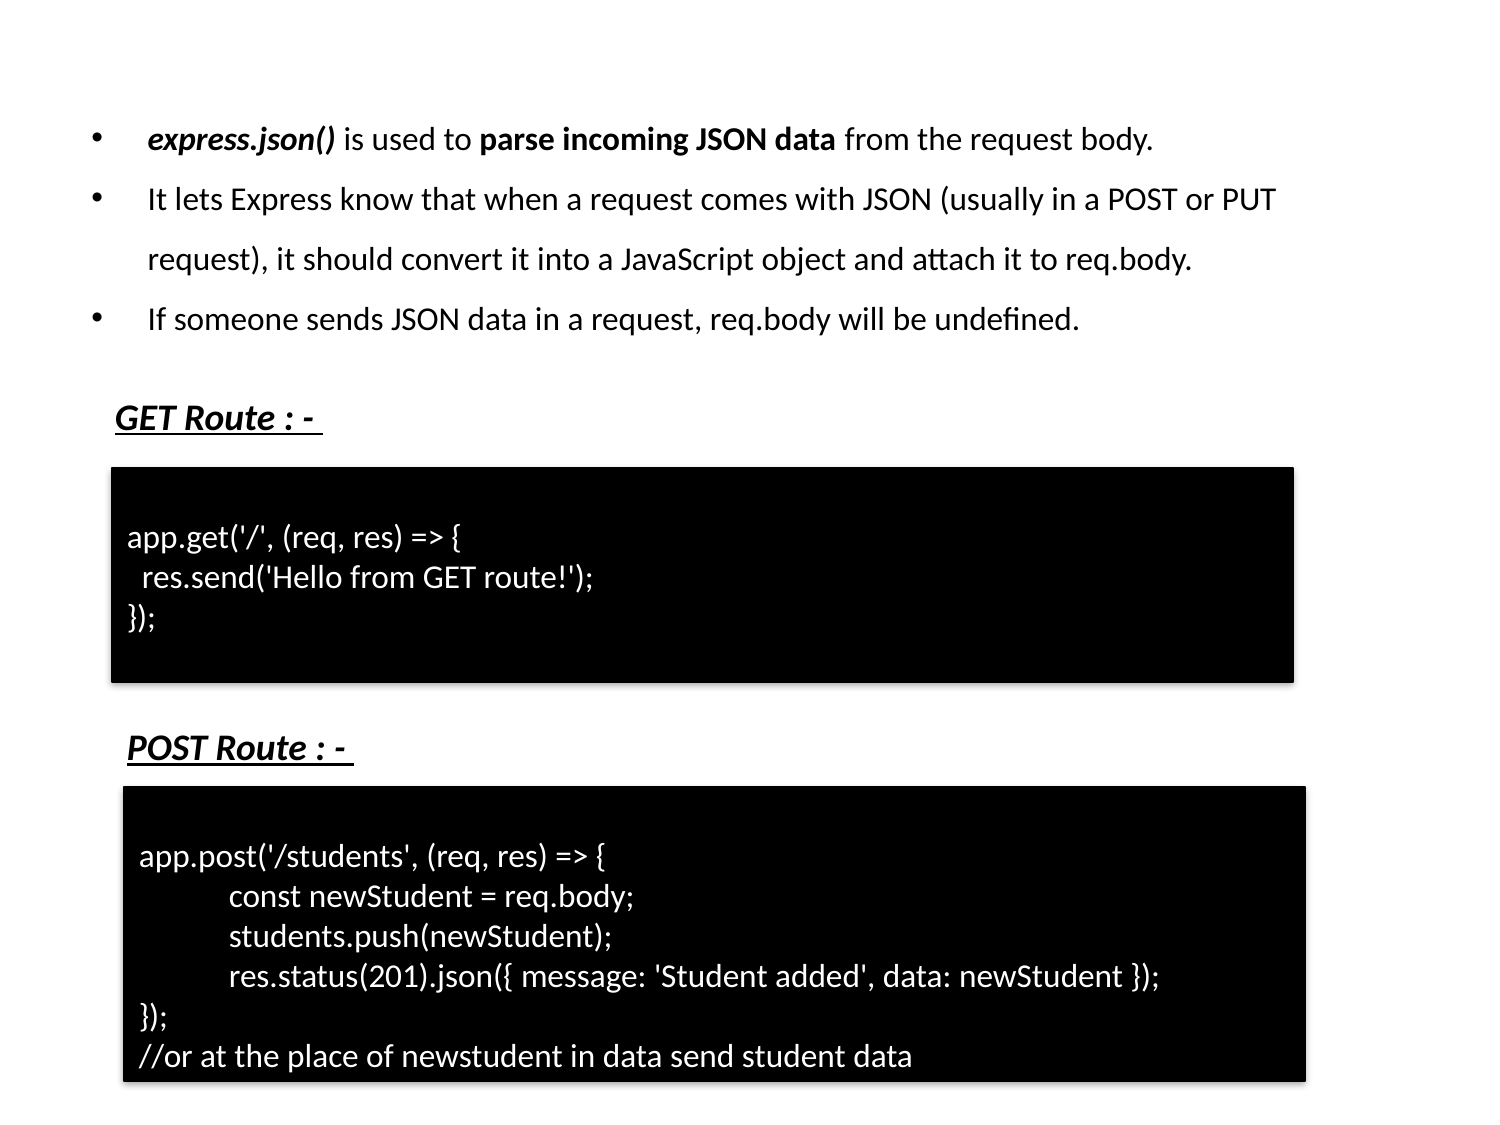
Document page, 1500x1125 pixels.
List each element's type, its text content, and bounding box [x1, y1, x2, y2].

text_box app.post('/students', (req, res) => { const newStudent = req.body; students.push(newStudent); res.status(201).json({ message: 'Student added', data: newStudent }); }); //or at the place of newstudent in data send student data [123, 786, 1306, 1082]
text_box GET Route : - [100, 385, 1105, 445]
text_box POST Route : - [112, 715, 1117, 776]
text_box app.get('/', (req, res) => { res.send('Hello from GET route!'); }); [111, 467, 1294, 683]
text_box express.json() is used to parse incoming JSON data from the request body. It lets Express know that when a request comes with JSON (usually in a POST or PUT request), it should convert it into a JavaScript object and attach it to req.body. If someone sends JSON data in a request, req.body will be undefined. [76, 89, 1400, 345]
